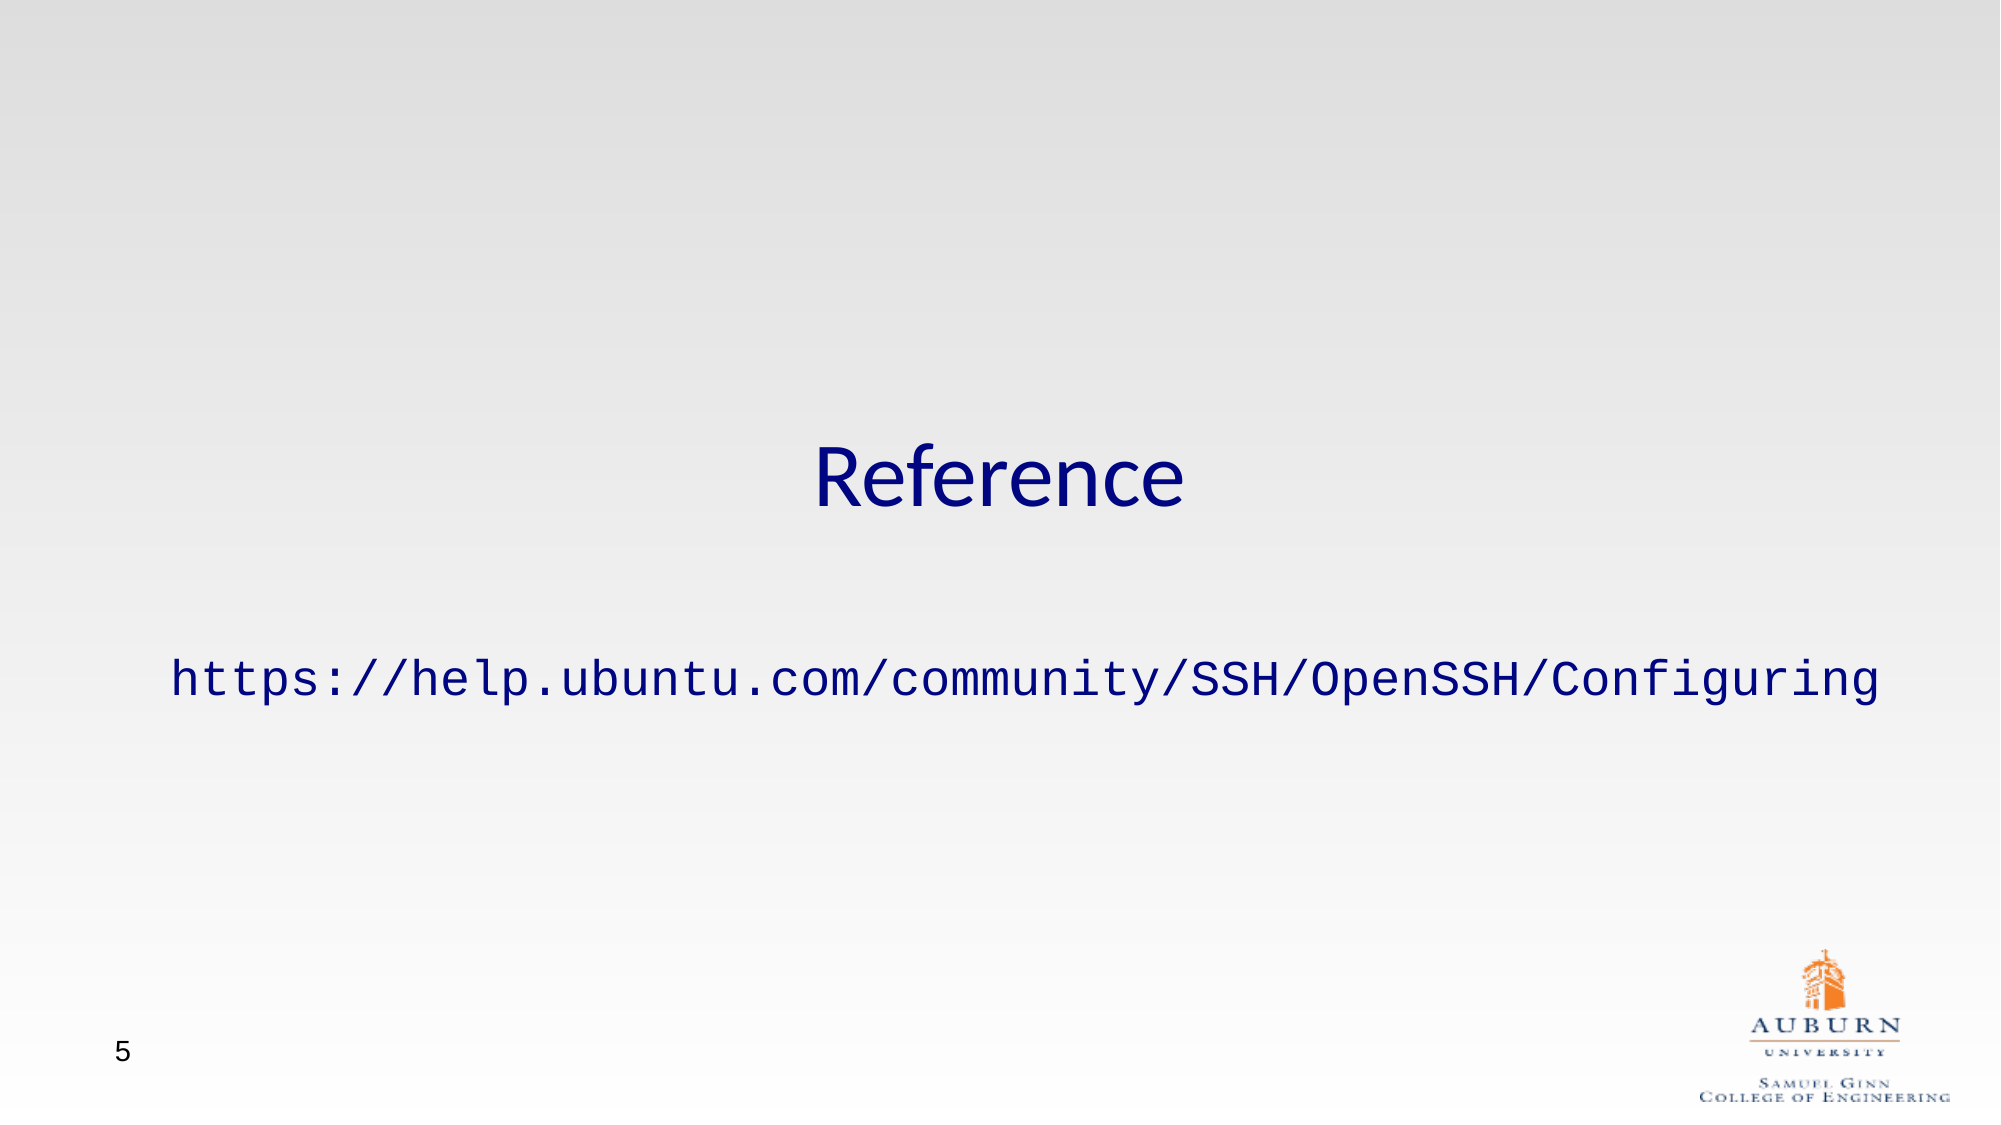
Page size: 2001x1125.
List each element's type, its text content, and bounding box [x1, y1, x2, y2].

picture [1700, 949, 1950, 1102]
slide_number 5 [99, 1024, 567, 1103]
subtitle https://help.ubuntu.com/community/SSH/OpenSSH/Configuring [99, 637, 1950, 738]
title Reference [150, 349, 1850, 591]
